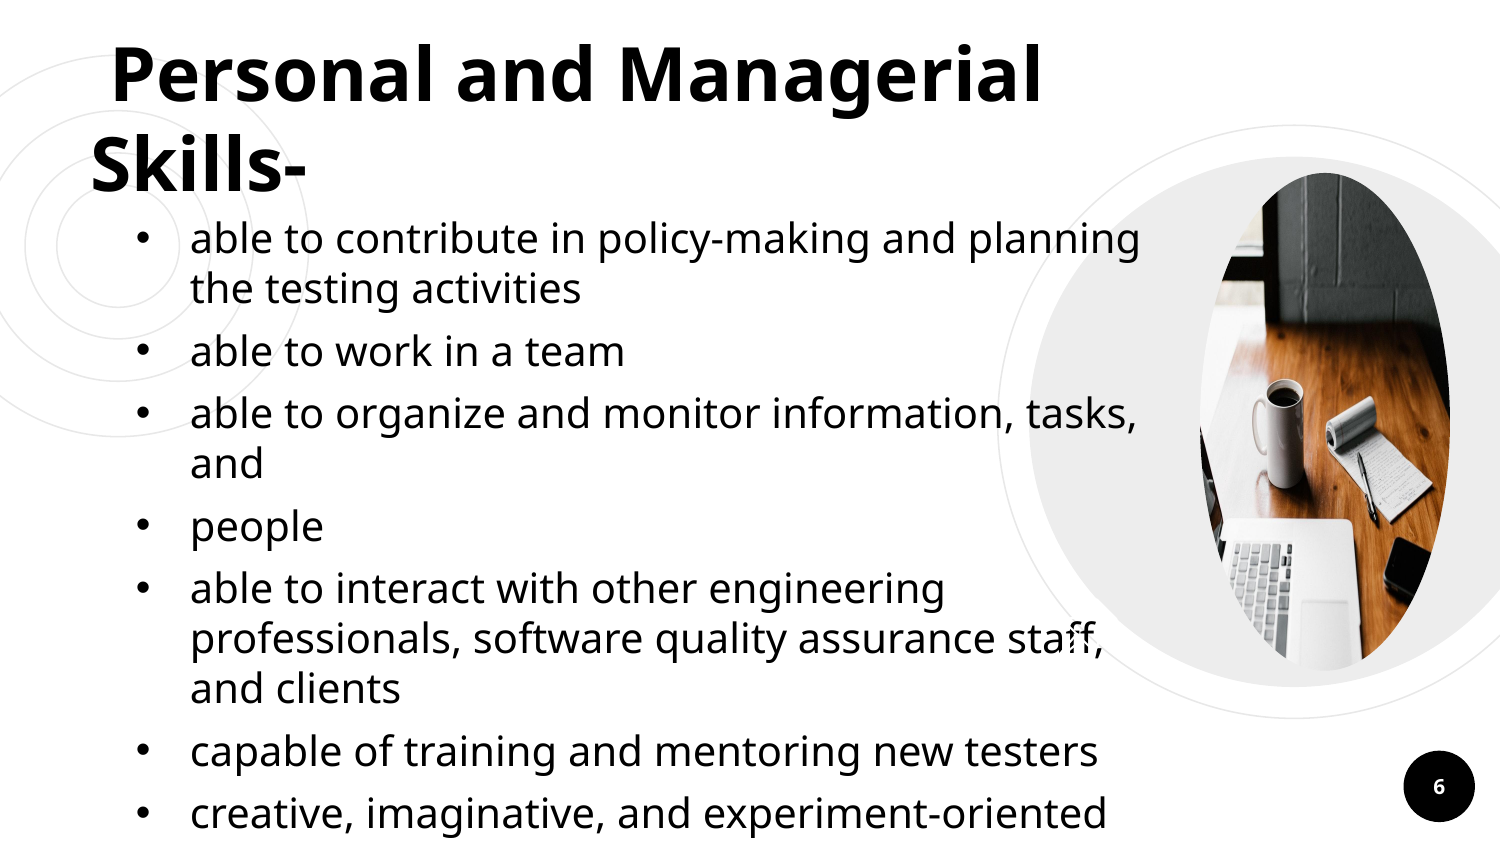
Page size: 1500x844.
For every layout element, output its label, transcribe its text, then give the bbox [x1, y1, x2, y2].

picture [1199, 172, 1451, 671]
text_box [1055, 599, 1117, 661]
slide_number 6 [1403, 750, 1475, 823]
list able to contribute in policy-making and planning the testing activities able to work in a team able to organize and monitor information, tasks, and people able to interact with other engineering professionals, software quality assurance staff, and clients capable of training and mentoring new testers creative, imaginative, and experiment-oriented have written and oral communication skills [99, 196, 1200, 739]
title Personal and Managerial Skills- [75, 59, 1163, 222]
